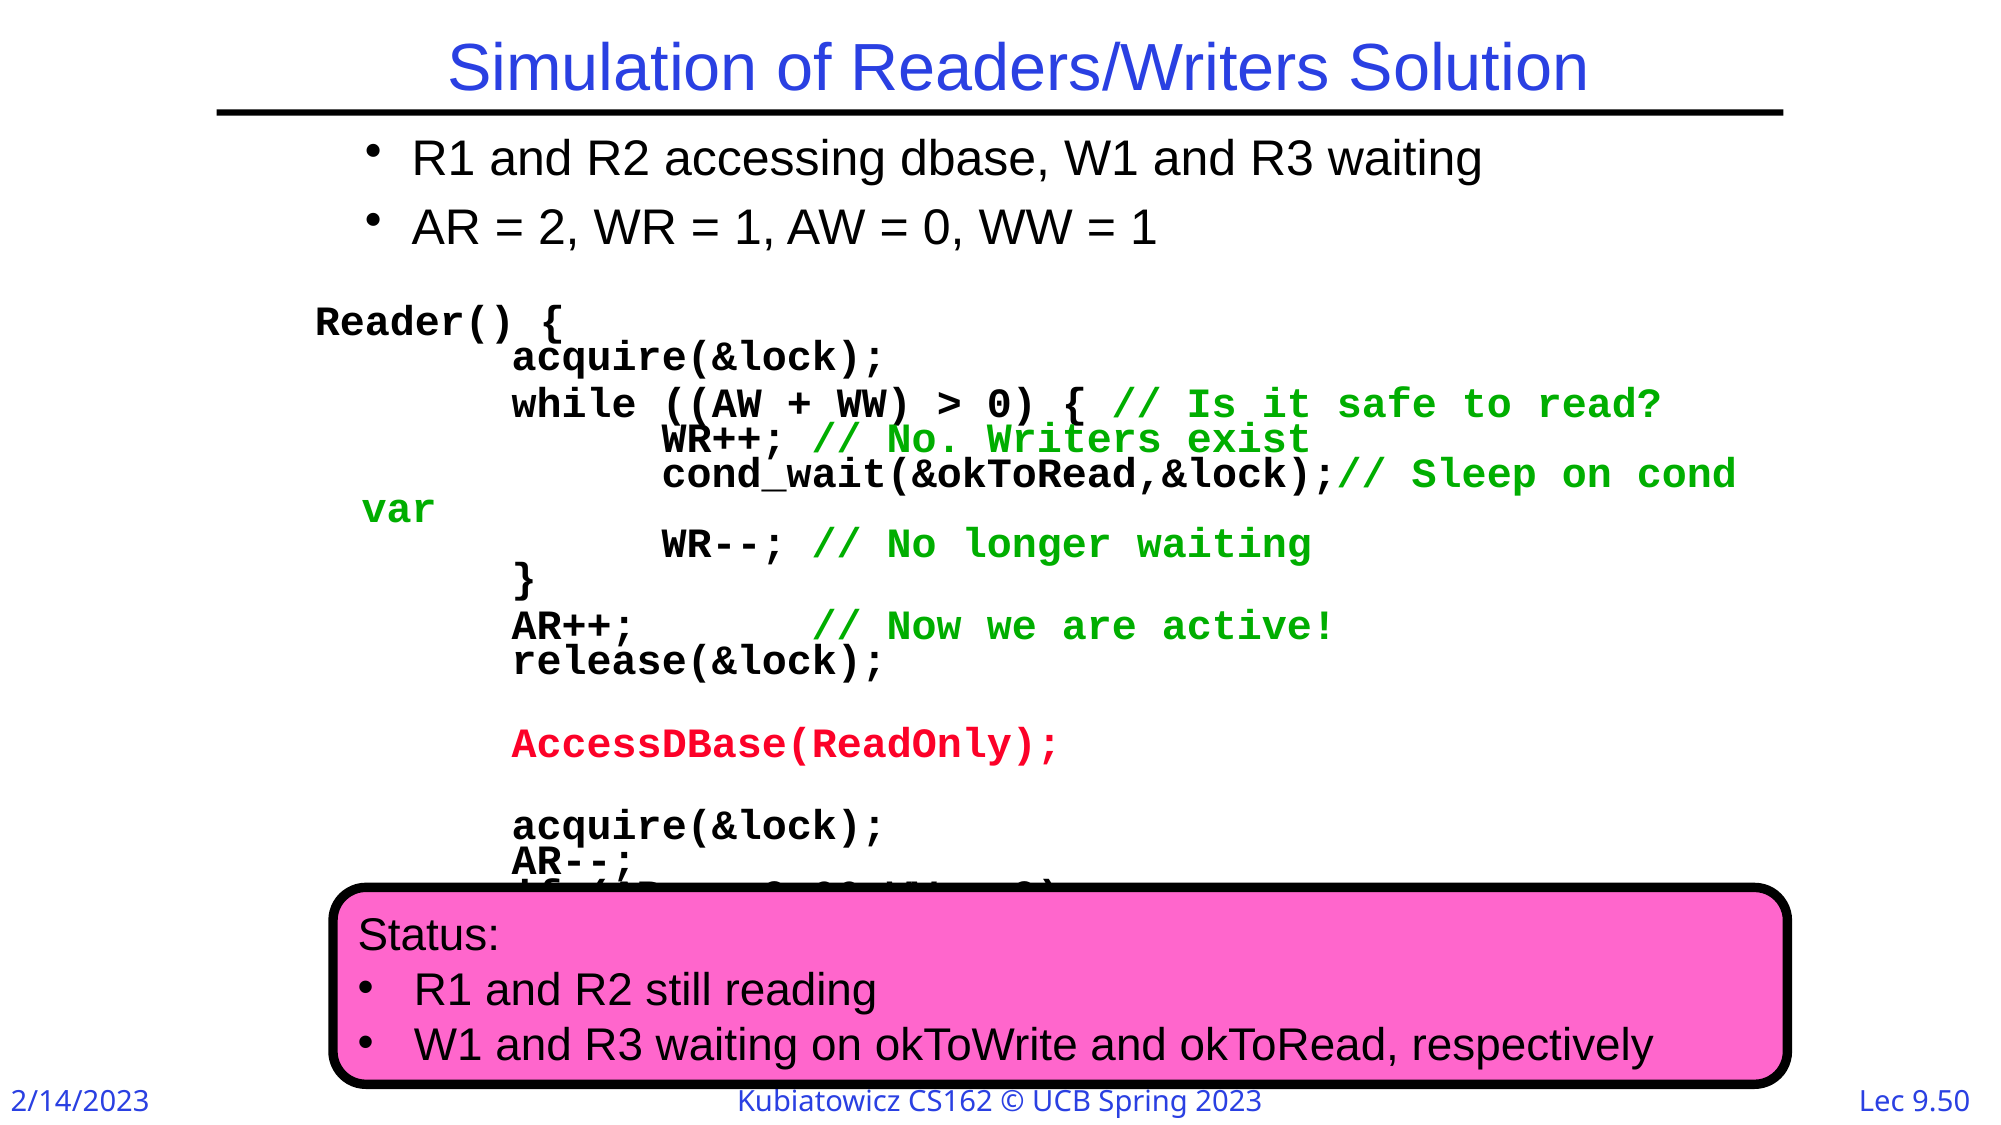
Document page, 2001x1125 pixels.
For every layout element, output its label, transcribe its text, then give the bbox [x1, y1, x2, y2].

text_box Status: R1 and R2 still reading W1 and R3 waiting on okToWrite and okToRead, respectively [332, 887, 1788, 1085]
list R1 and R2 accessing dbase, W1 and R3 waiting AR = 2, WR = 1, AW = 0, WW = 1 [350, 125, 1746, 299]
title Simulation of Readers/Writers Solution [337, 24, 1700, 113]
text_box Reader() { acquire(&lock); while ((AW + WW) > 0) { // Is it safe to read? WR++; // No. Writers exist cond_wait(&okToRead,&lock);// Sleep on cond var WR--; // No longer waiting } AR++; // Now we are active! release(&lock); AccessDBase(ReadOnly); acquire(&lock); AR--; if (AR == 0 && WW > 0) cond_signal(&okToWrite); release(&lock); } [299, 299, 1788, 1013]
